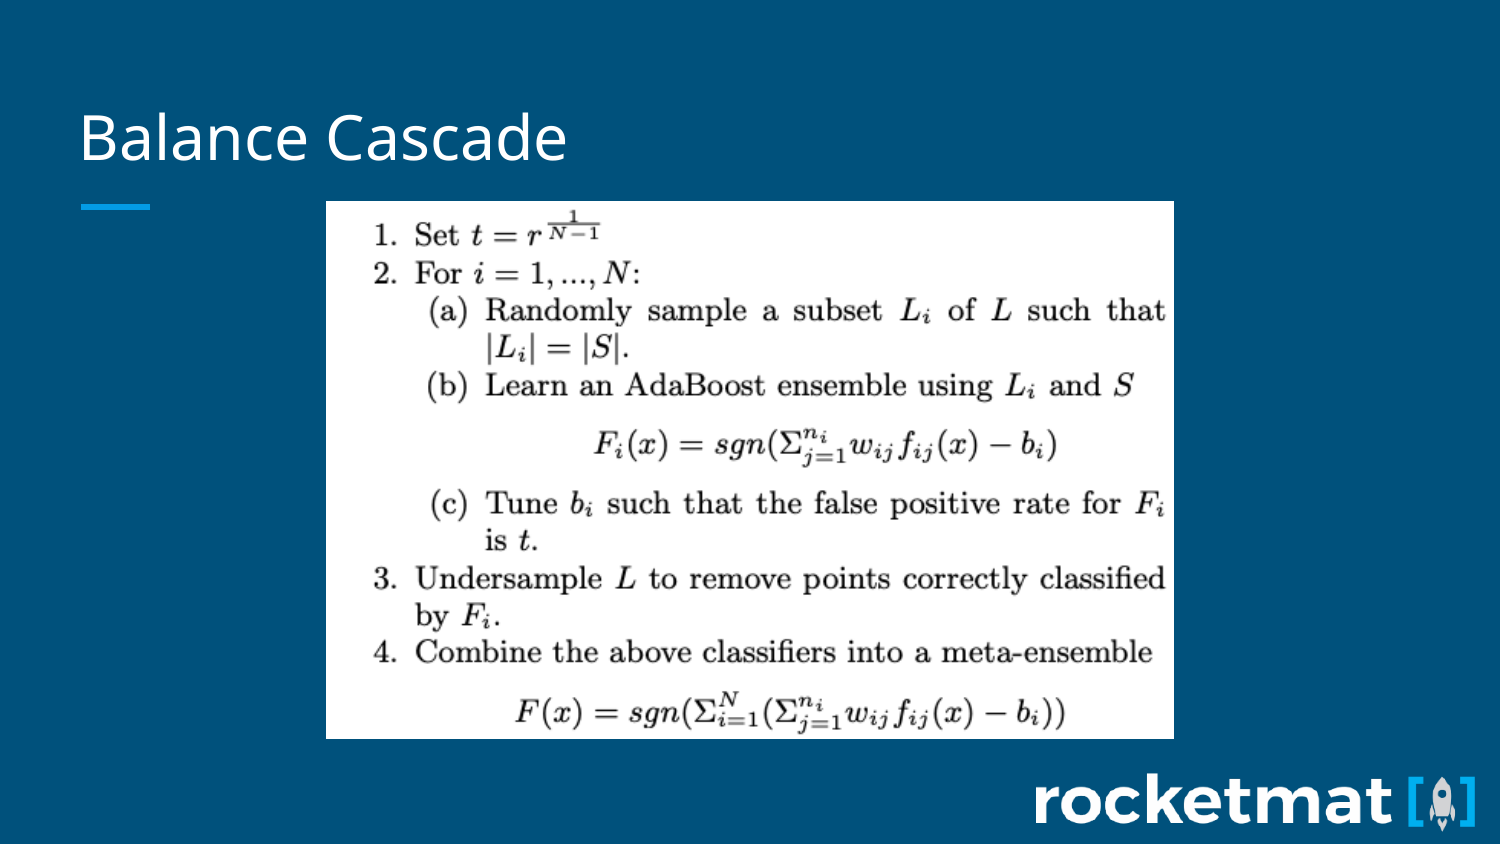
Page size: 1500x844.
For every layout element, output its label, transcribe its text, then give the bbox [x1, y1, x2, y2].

picture [1106, 787, 1139, 823]
picture [1037, 787, 1059, 822]
picture [1438, 819, 1447, 830]
picture [1225, 779, 1250, 823]
picture [1148, 774, 1182, 822]
title Balance Cascade [63, 75, 1437, 188]
picture [1184, 787, 1221, 823]
picture [1258, 787, 1319, 822]
picture [1061, 787, 1100, 823]
picture [1430, 778, 1455, 820]
picture [1366, 779, 1391, 823]
picture [1326, 787, 1360, 823]
picture [327, 202, 1173, 738]
